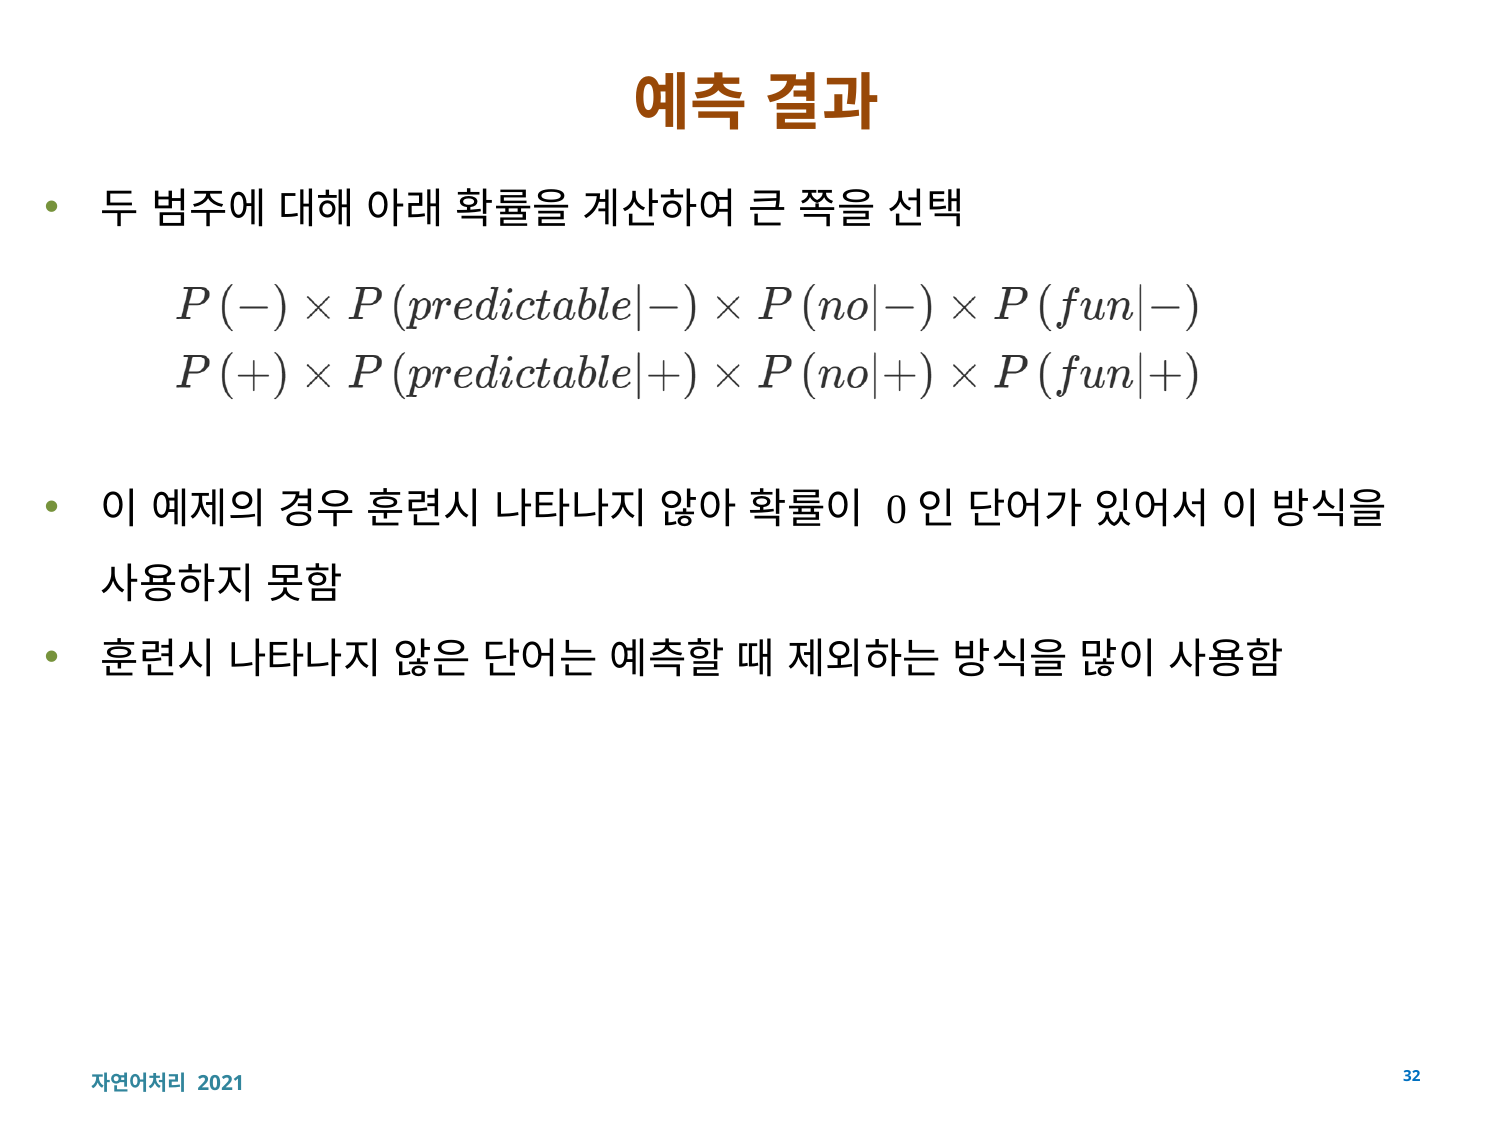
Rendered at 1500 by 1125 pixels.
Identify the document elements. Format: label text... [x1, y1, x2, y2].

list 두 범주에 대해 아래 확률을 계산하여 큰 쪽을 선택 이 예제의 경우 훈련시 나타나지 않아 확률이 0인 단어가 있어서 이 방식을 사용하지 못함 훈련시 나타나지 않은 단어는 예측할 때 제외하는 방식을 많이 사용함 [29, 148, 1471, 658]
title 예측 결과 [76, 54, 1437, 145]
picture [170, 277, 1205, 404]
